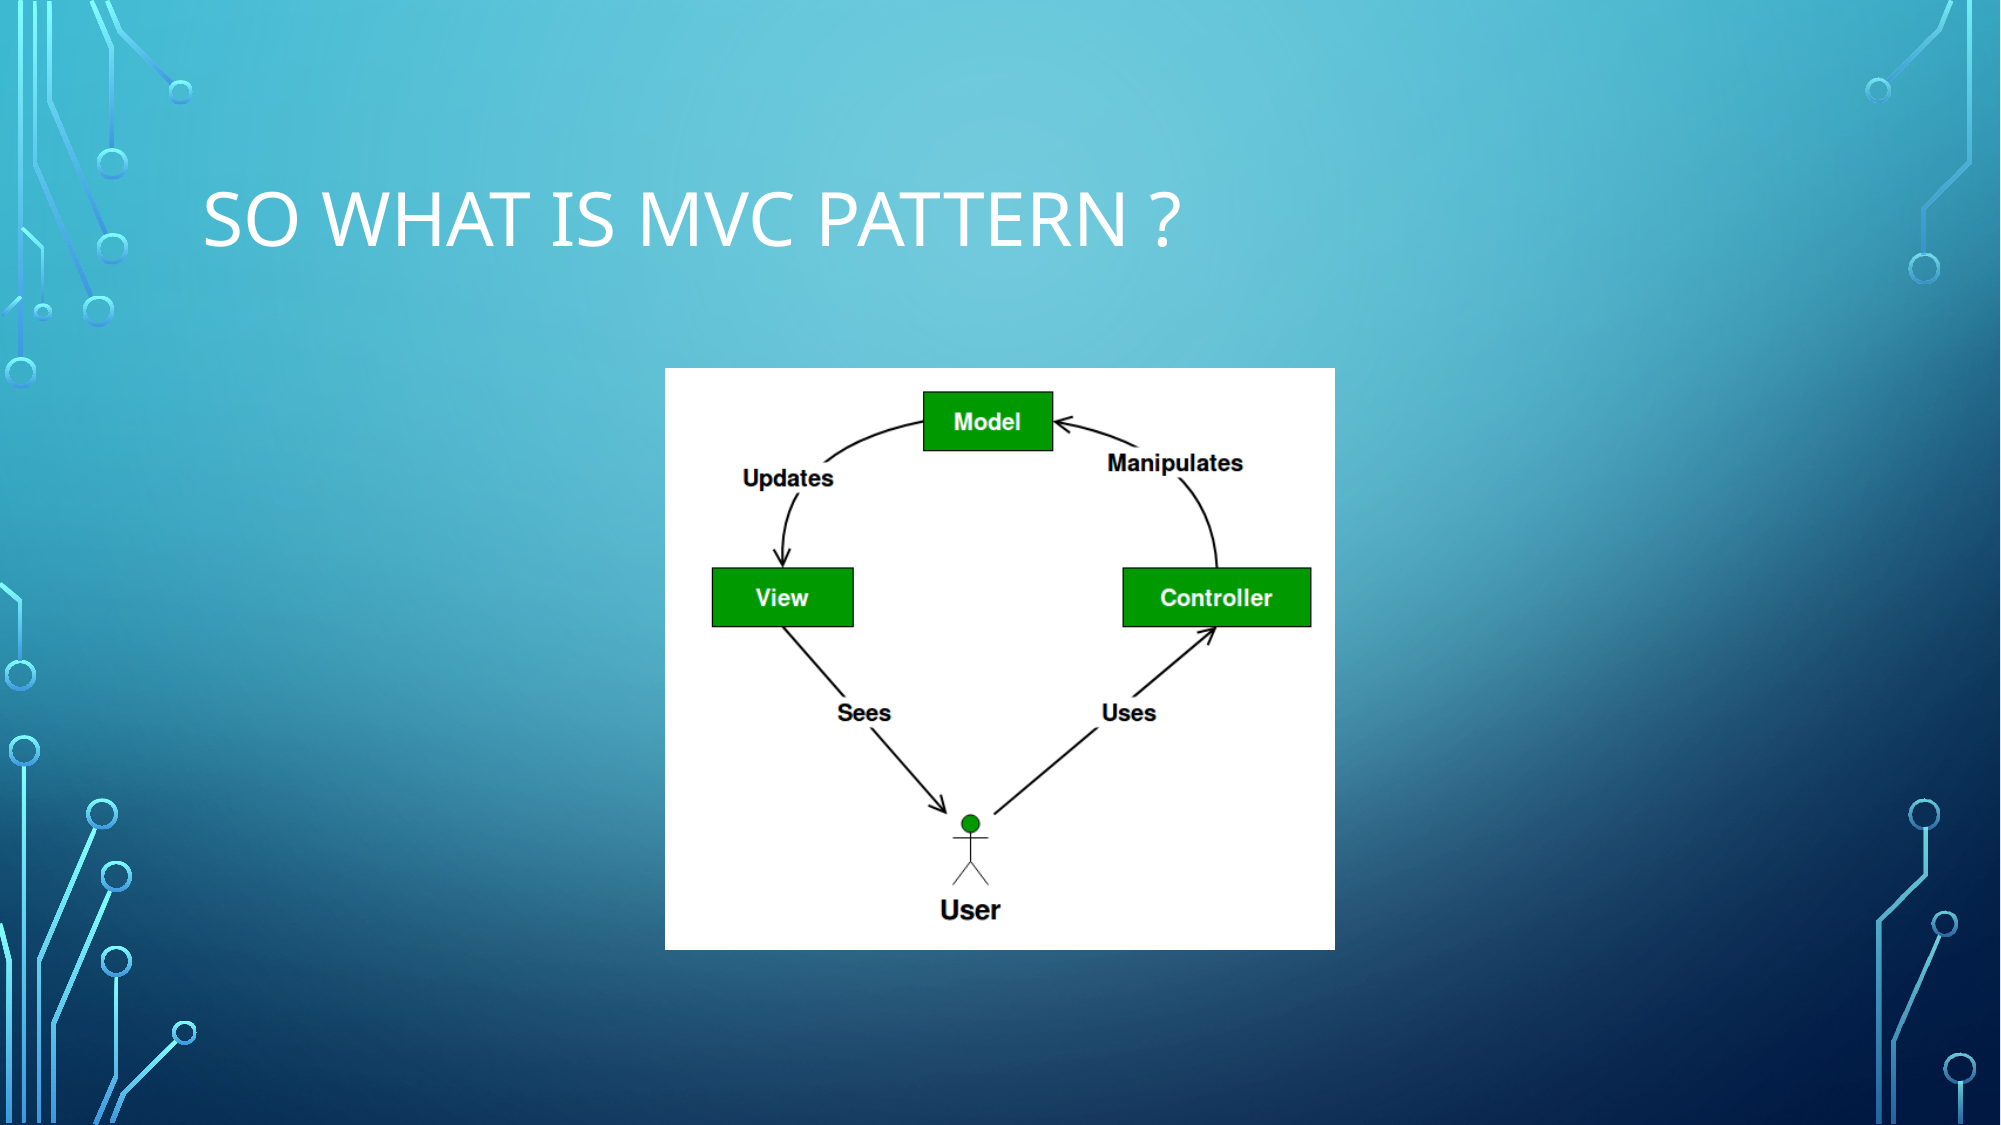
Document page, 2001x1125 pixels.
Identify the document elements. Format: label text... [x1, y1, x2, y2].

title So what is MVC pattern ? [187, 101, 1813, 344]
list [664, 368, 1335, 951]
